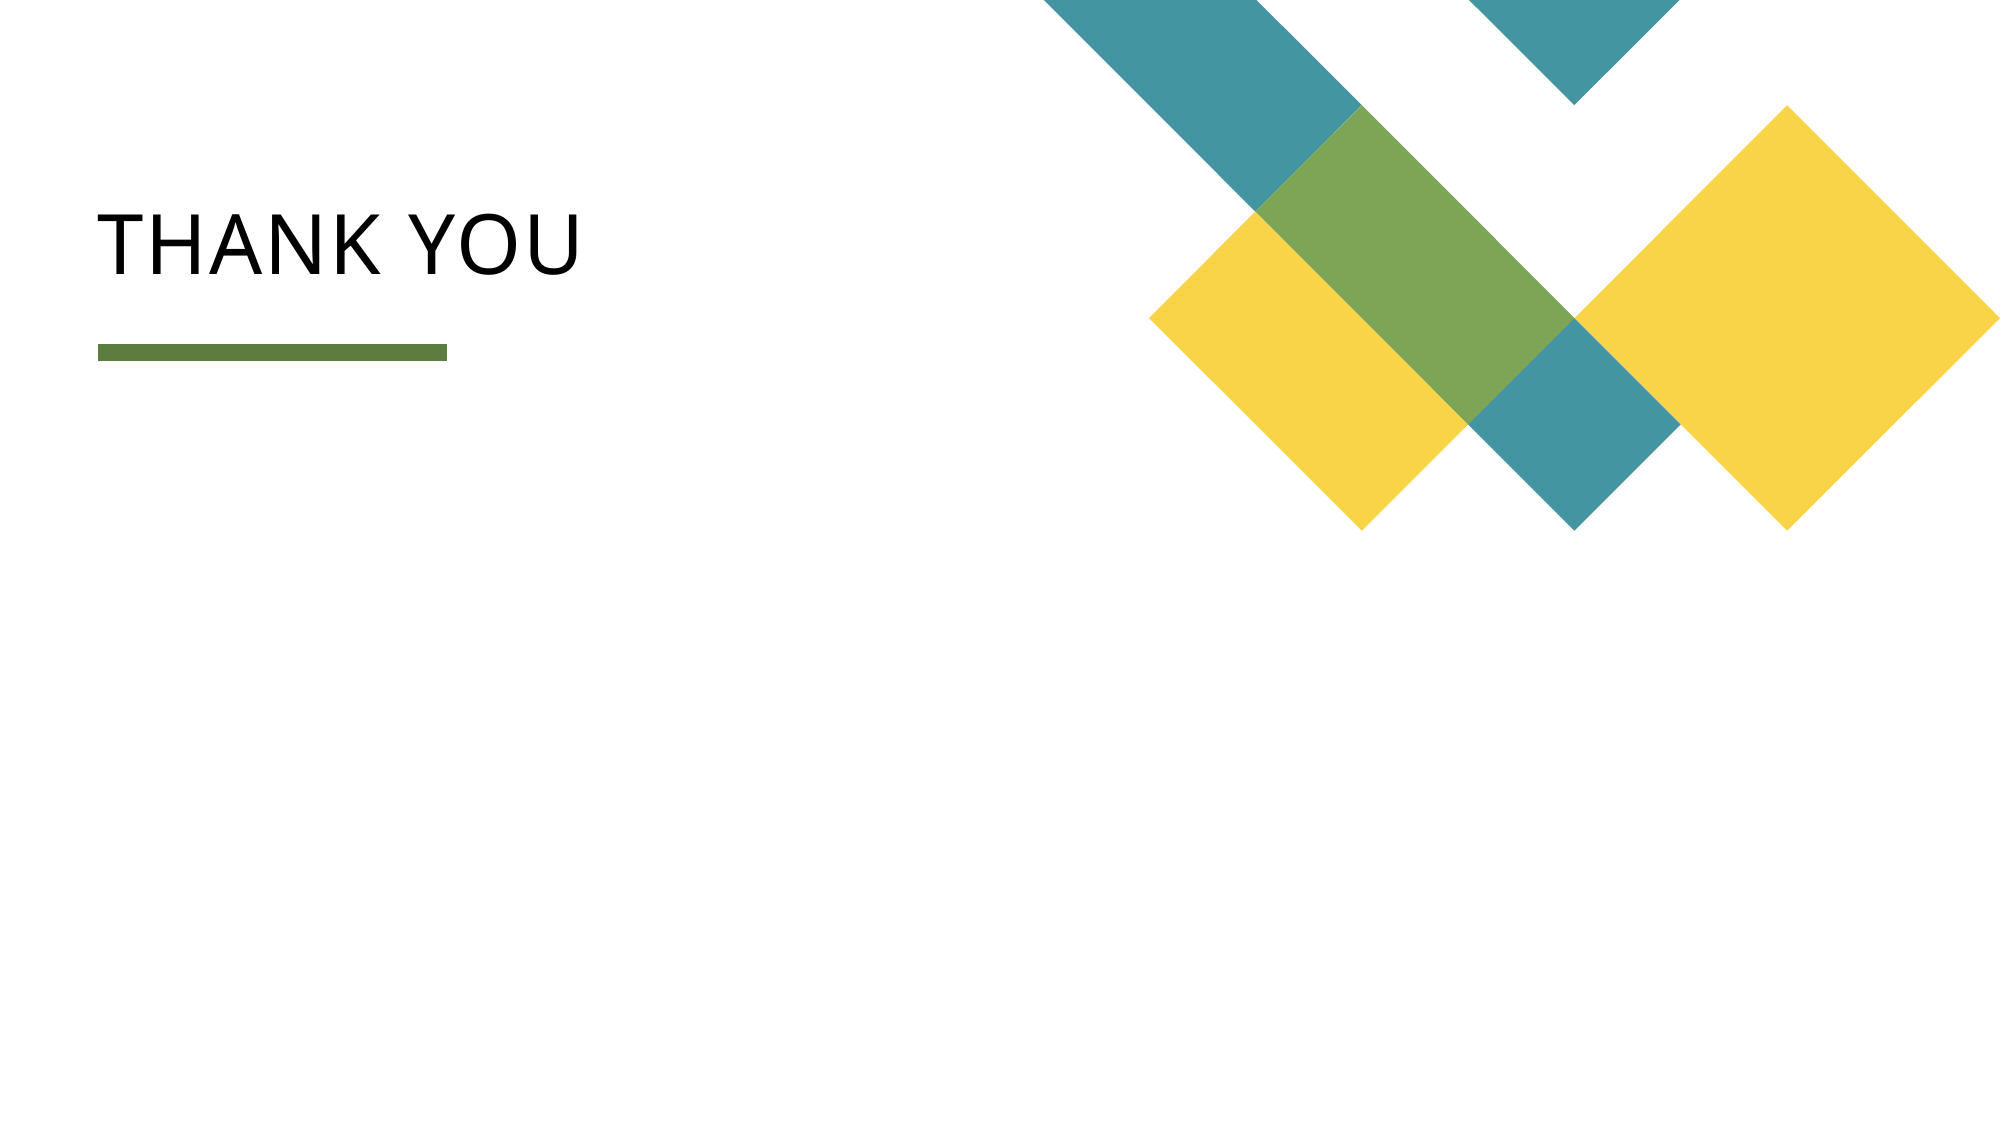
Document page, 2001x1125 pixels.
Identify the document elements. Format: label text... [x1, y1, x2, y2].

title Thank you [97, 31, 1211, 293]
